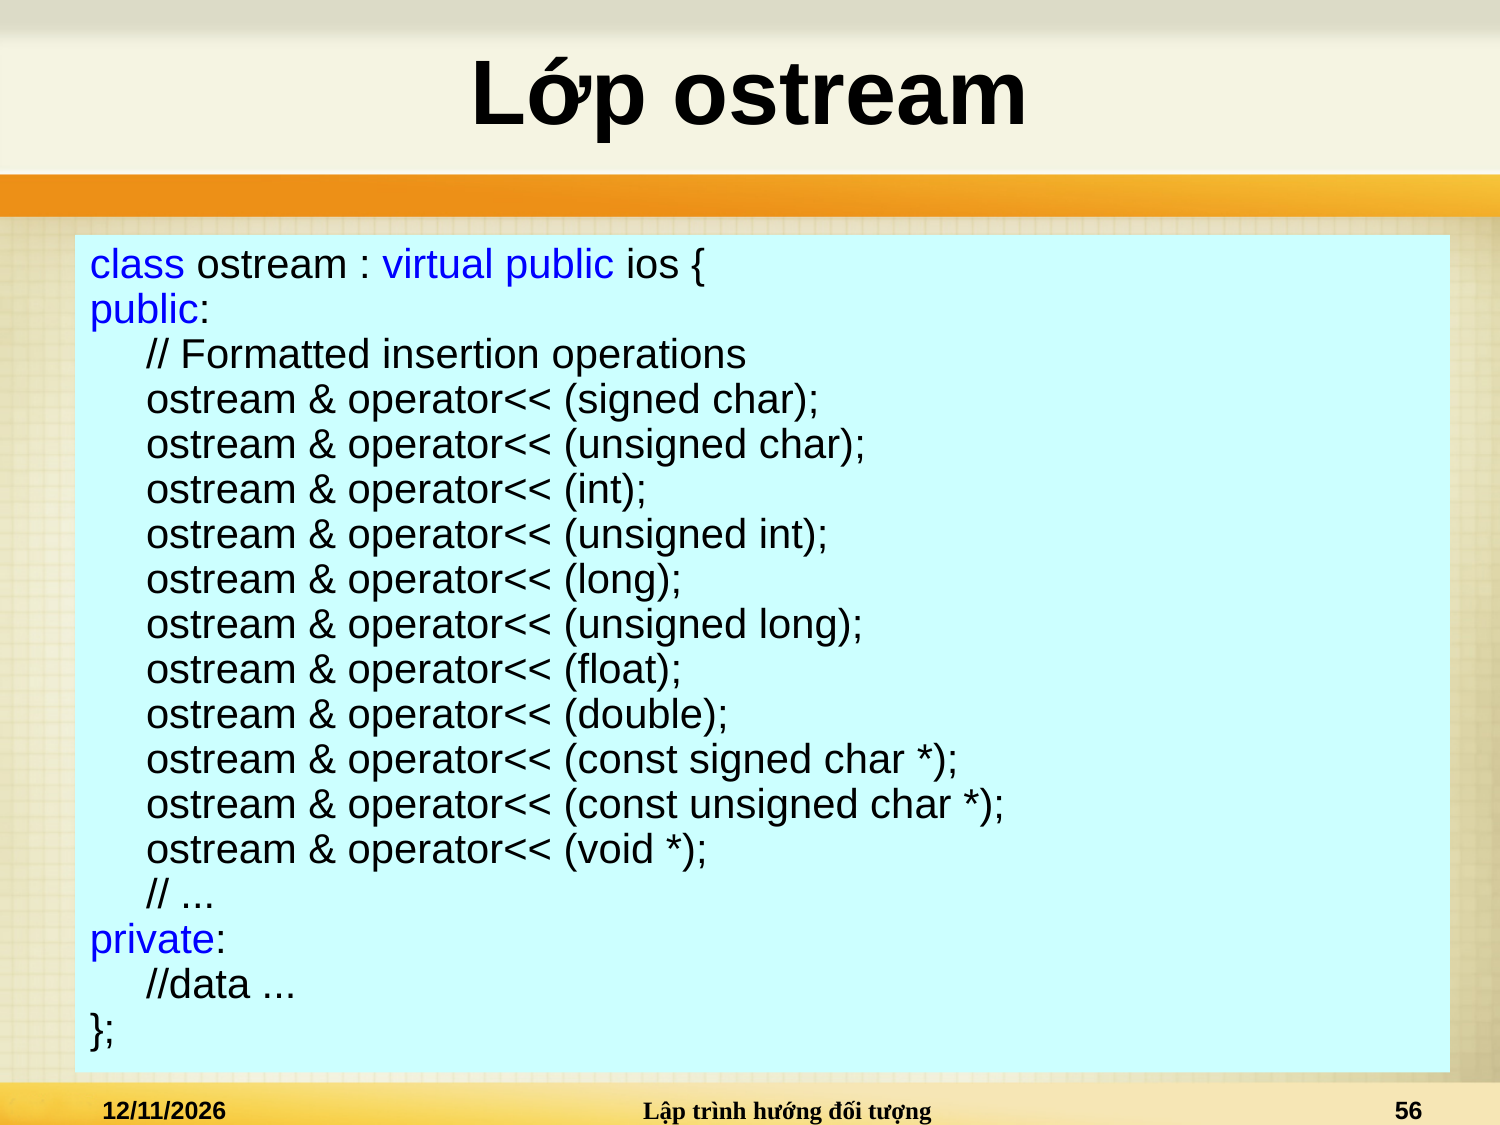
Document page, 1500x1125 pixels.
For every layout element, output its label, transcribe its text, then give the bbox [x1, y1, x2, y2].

text_box class ostream : virtual public ios { public: // Formatted insertion operations ostream & operator<< (signed char); ostream & operator<< (unsigned char); ostream & operator<< (int); ostream & operator<< (unsigned int); ostream & operator<< (long); ostream & operator<< (unsigned long); ostream & operator<< (float); ostream & operator<< (double); ostream & operator<< (const signed char *); ostream & operator<< (const unsigned char *); ostream & operator<< (void *); // ... private: //data ... }; [75, 234, 1450, 1073]
picture [0, 175, 1500, 1125]
slide_number 56 [1087, 1087, 1438, 1125]
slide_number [87, 1087, 438, 1125]
footer Lập trình hướng đối tượng [549, 1087, 1025, 1125]
title Lớp ostream [0, 0, 1500, 175]
